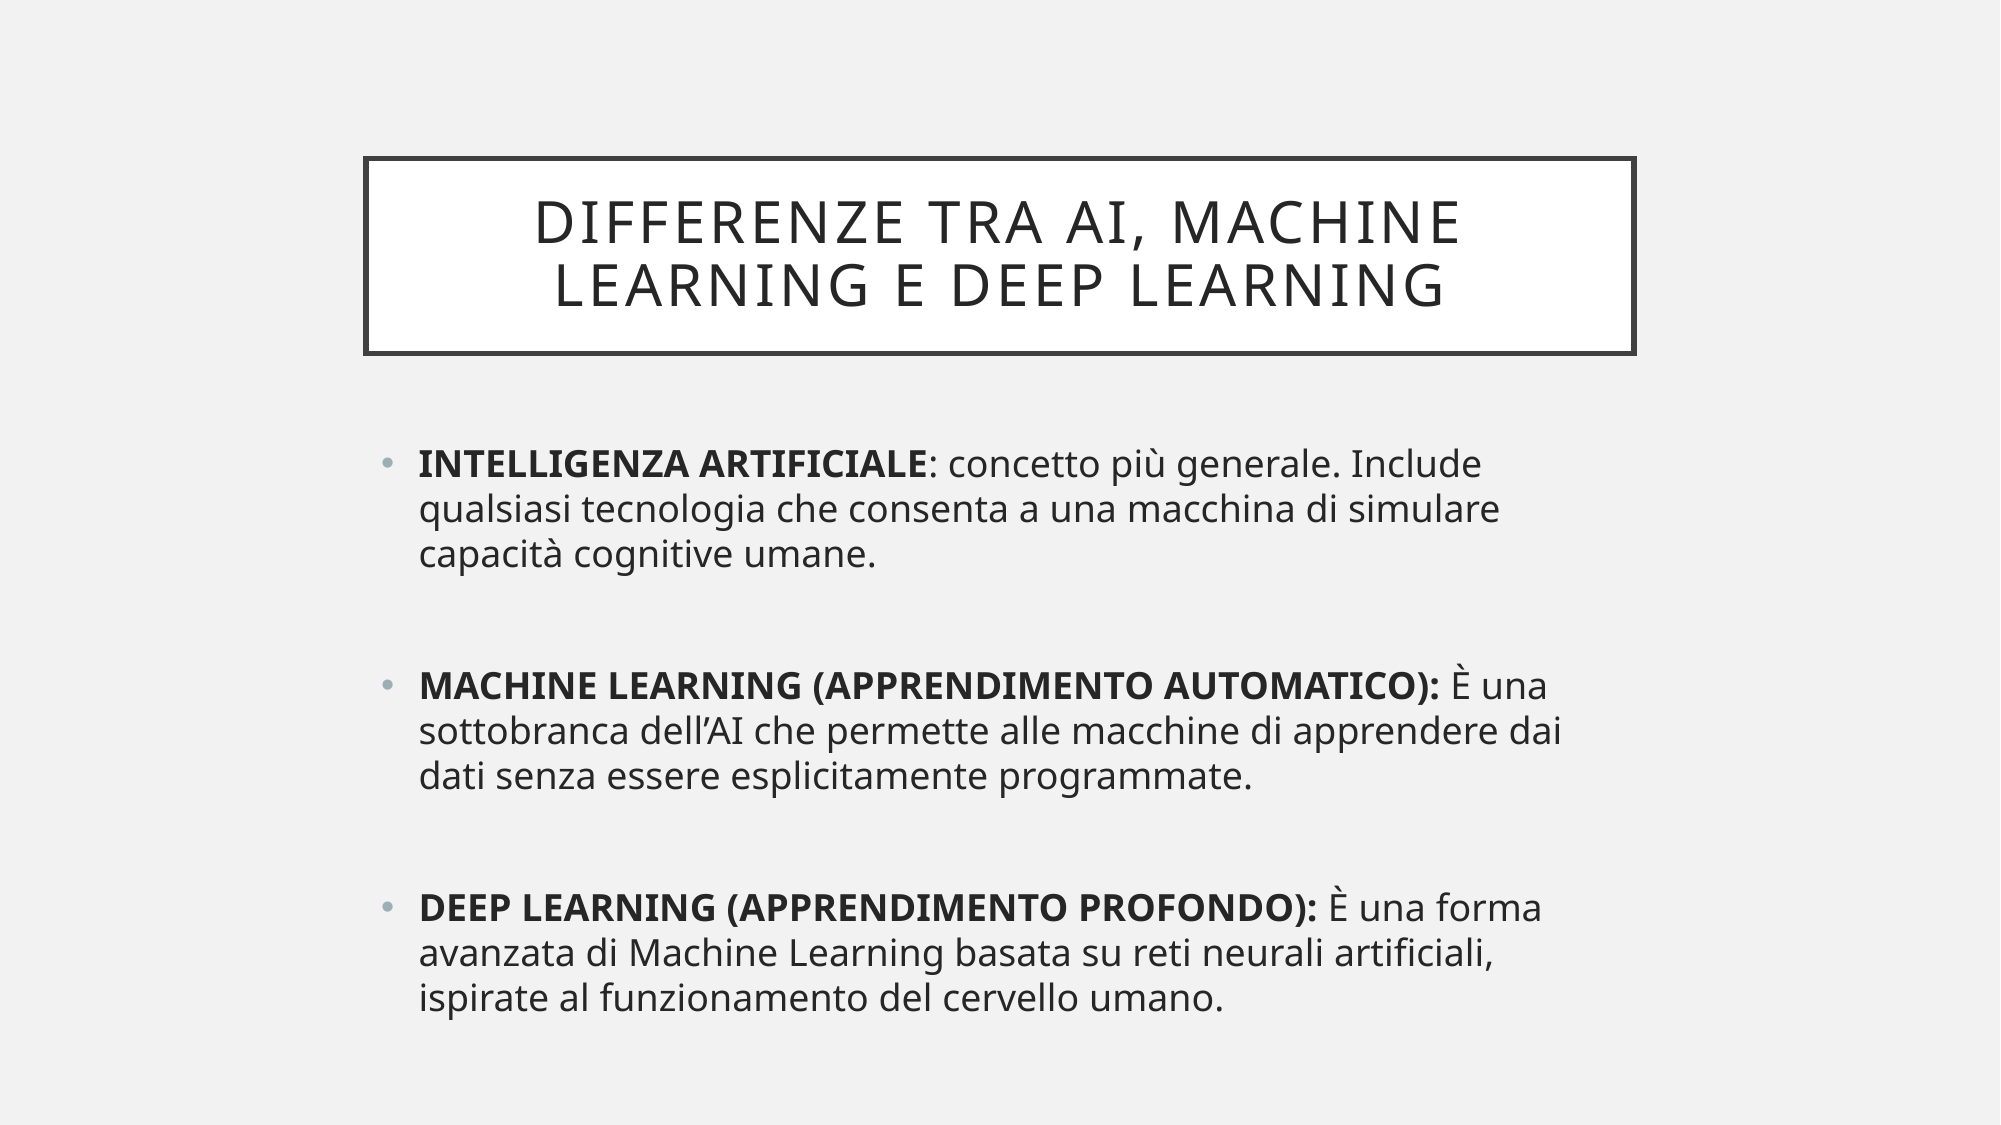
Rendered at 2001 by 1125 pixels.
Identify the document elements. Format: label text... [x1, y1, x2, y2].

title DIFFERENZE TRA AI, MACHINE LEARNING E DEEP LEARNING [363, 156, 1637, 356]
list INTELLIGENZA ARTIFICIALE: concetto più generale. Include qualsiasi tecnologia che consenta a una macchina di simulare capacità cognitive umane. MACHINE LEARNING (APPRENDIMENTO AUTOMATICO): È una sottobranca dell’AI che permette alle macchine di apprendere dai dati senza essere esplicitamente programmate. DEEP LEARNING (APPRENDIMENTO PROFONDO): È una forma avanzata di Machine Learning basata su reti neurali artificiali, ispirate al funzionamento del cervello umano. [366, 432, 1634, 1030]
